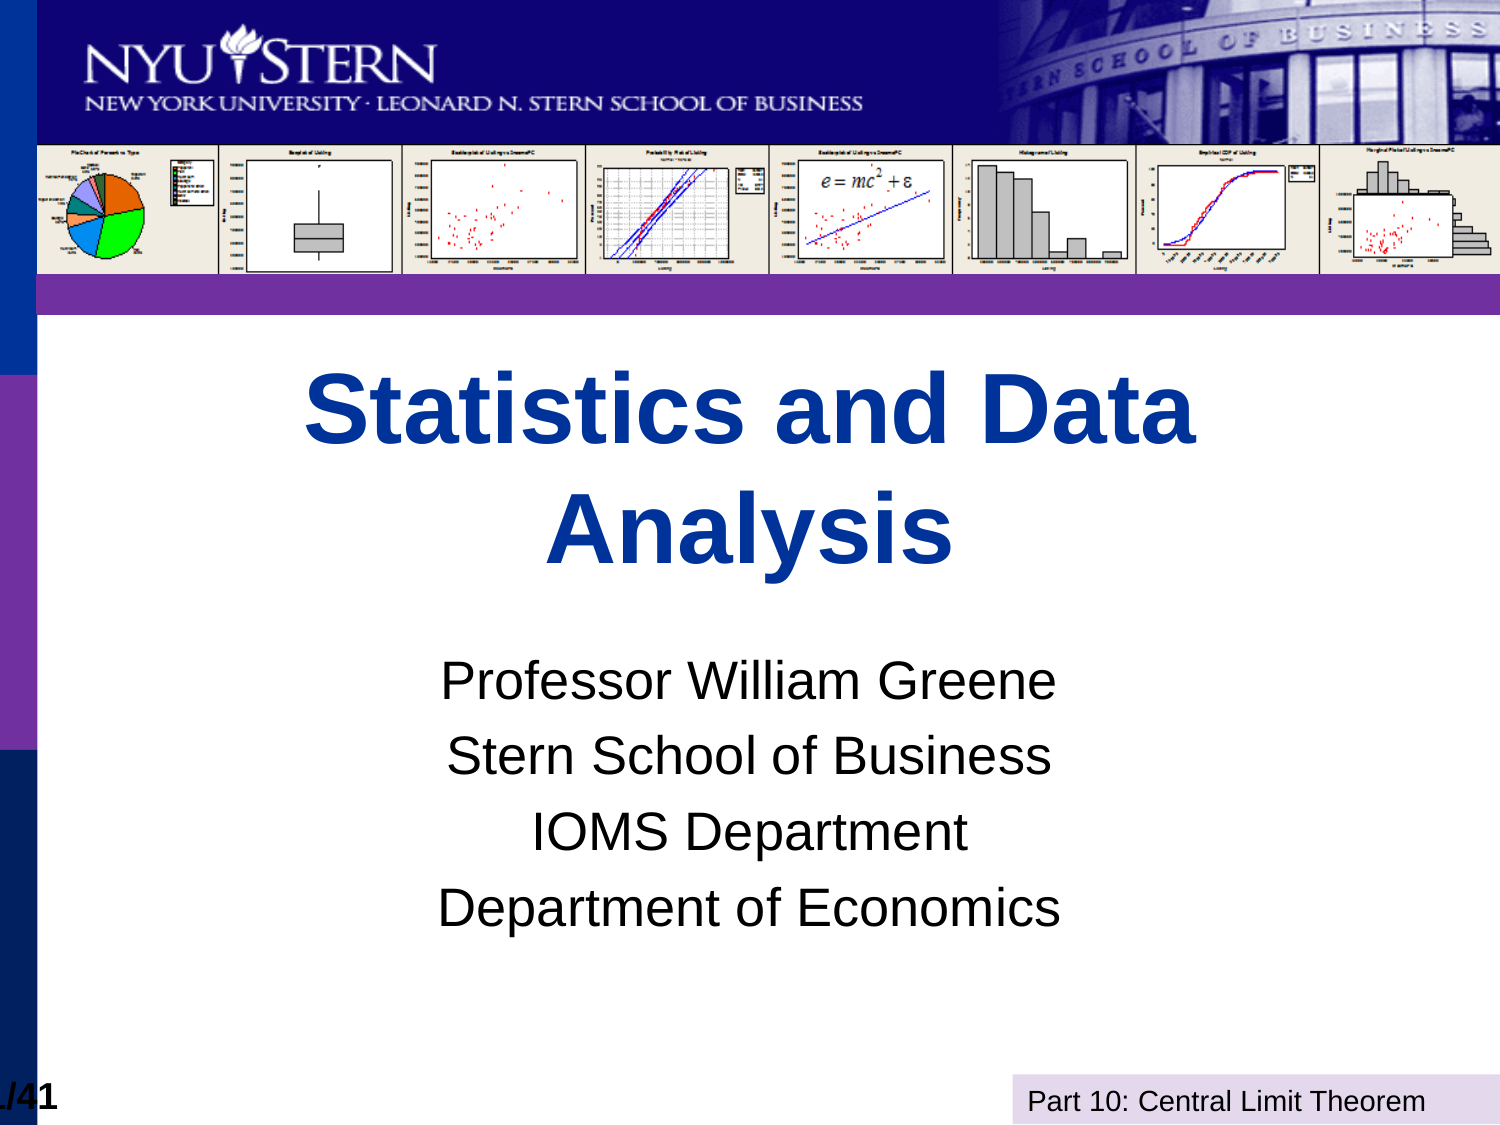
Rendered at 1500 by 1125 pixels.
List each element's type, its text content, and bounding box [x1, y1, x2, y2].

picture [37, 0, 1500, 274]
title Statistics and Data Analysis [112, 349, 1388, 591]
subtitle Professor William Greene Stern School of Business IOMS Department Department of Economics [224, 637, 1276, 926]
